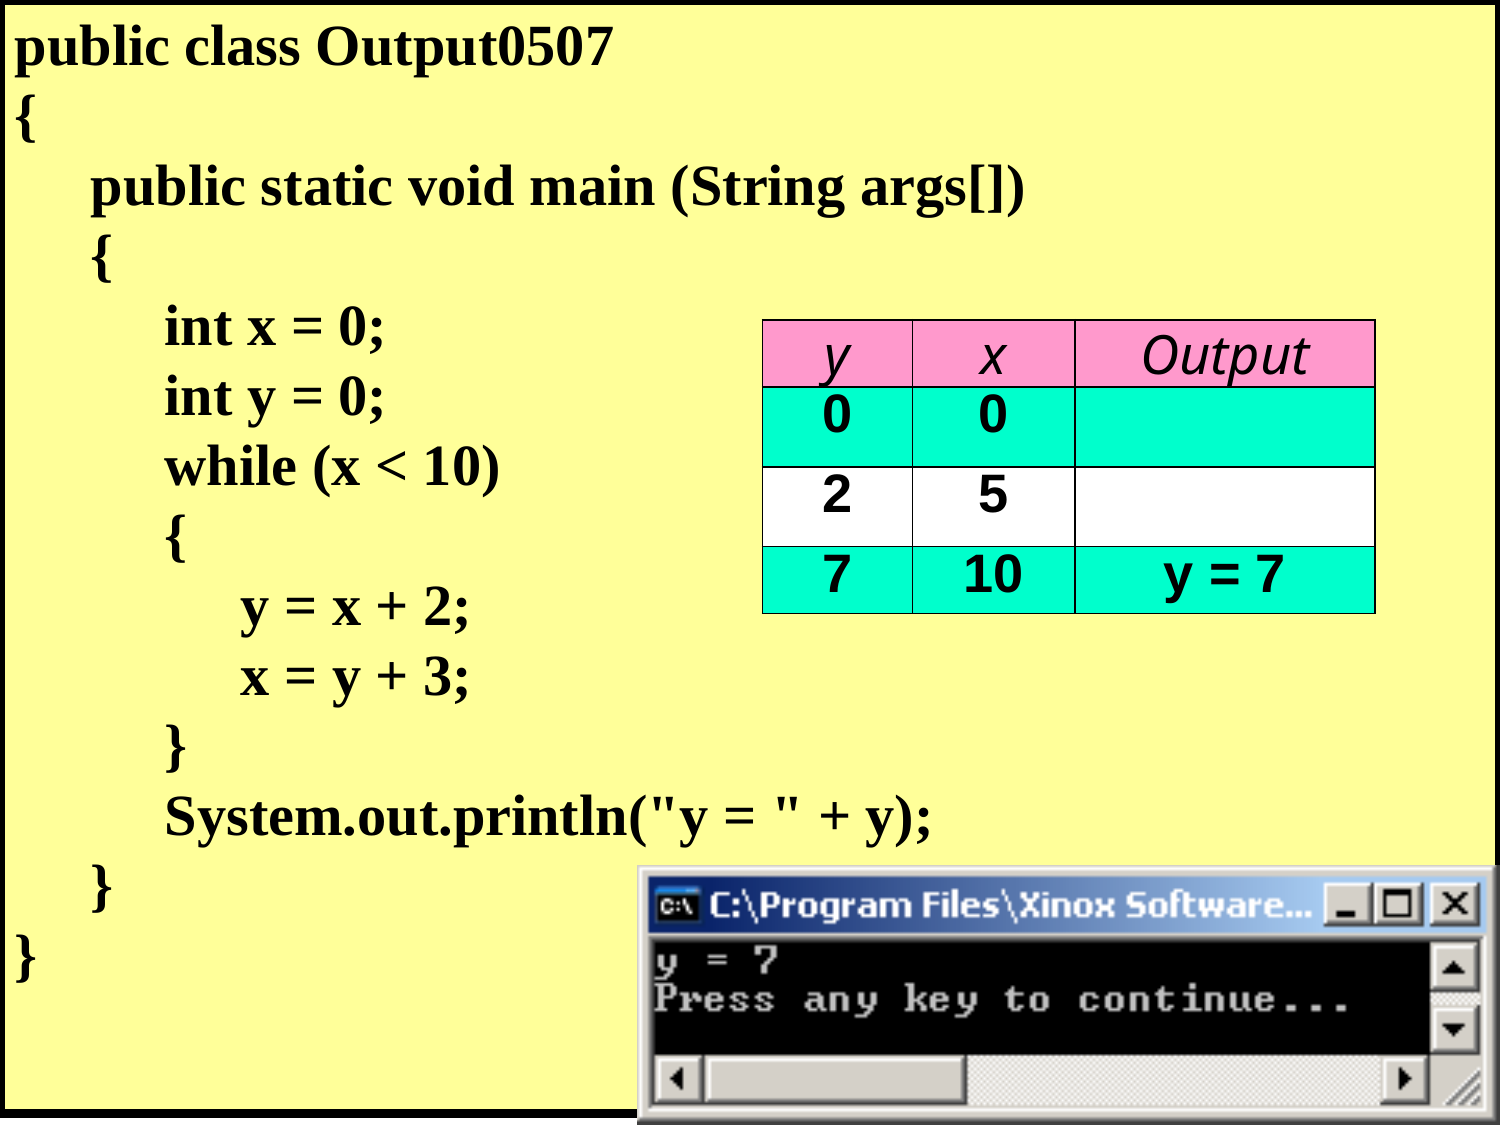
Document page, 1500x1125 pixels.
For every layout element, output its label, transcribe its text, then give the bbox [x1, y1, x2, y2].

table_cell 10 [913, 547, 1074, 613]
table_cell [1076, 468, 1374, 546]
table_cell 7 [763, 547, 912, 613]
table_cell 2 [763, 468, 912, 546]
table_header y [763, 321, 912, 386]
table_cell y = 7 [1076, 547, 1374, 613]
picture [637, 865, 1500, 1125]
table_cell 0 [913, 388, 1074, 466]
table_header Output [1076, 321, 1374, 386]
table_cell [1076, 388, 1374, 466]
table_cell 0 [763, 388, 912, 466]
table_cell 5 [913, 468, 1074, 546]
table_header x [913, 321, 1074, 386]
text_box public class Output0507 { public static void main (String args[]) { int x = 0; int y = 0; while (x < 10) { y = x + 2; x = y + 3; } System.out.println("y = " + y); } } [0, 0, 1500, 1114]
